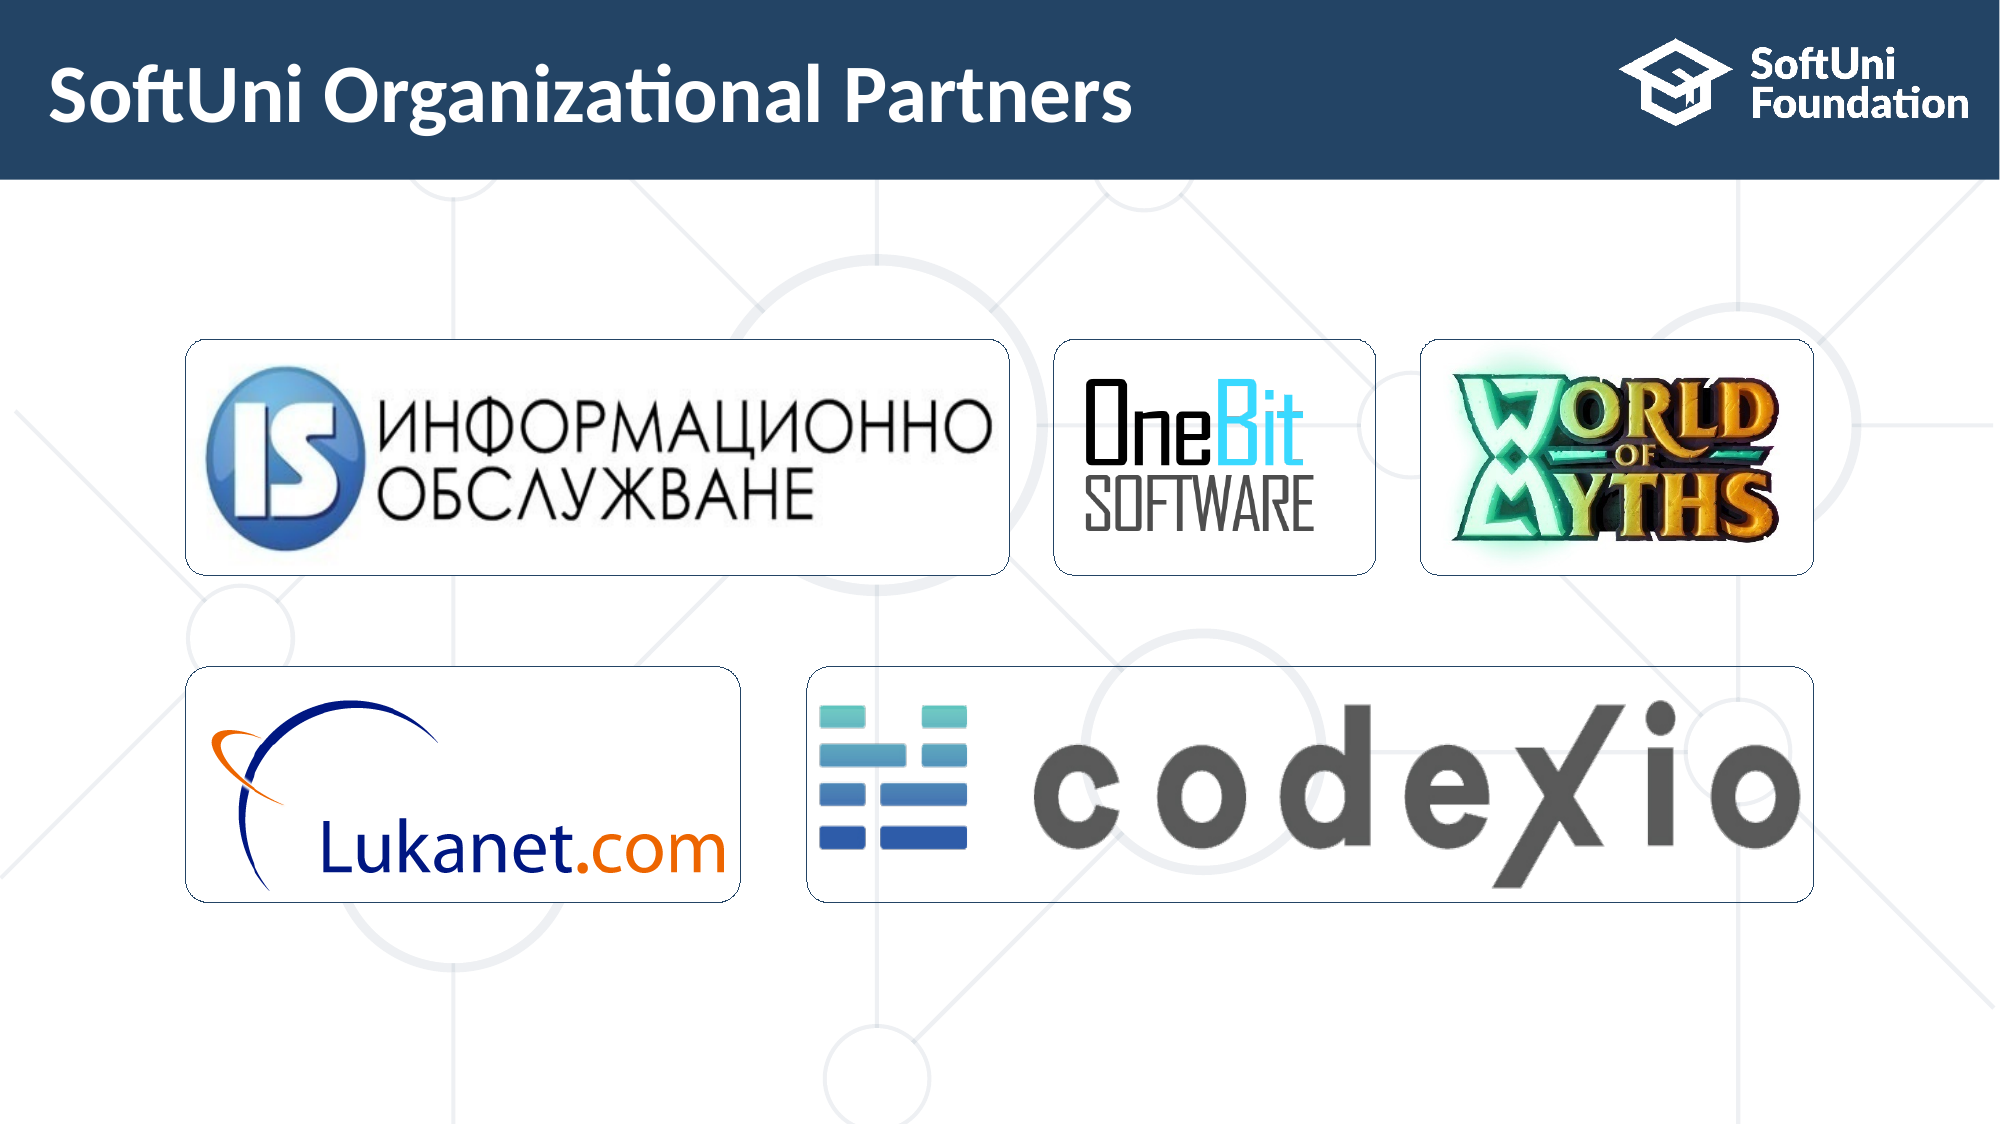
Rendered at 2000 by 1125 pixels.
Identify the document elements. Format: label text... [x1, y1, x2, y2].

picture [185, 666, 741, 903]
picture [185, 338, 1010, 576]
picture [1618, 38, 1968, 126]
picture [806, 666, 1815, 903]
picture [1053, 338, 1377, 576]
picture [1420, 338, 1815, 576]
title SoftUni Organizational Partners [31, 16, 1591, 162]
